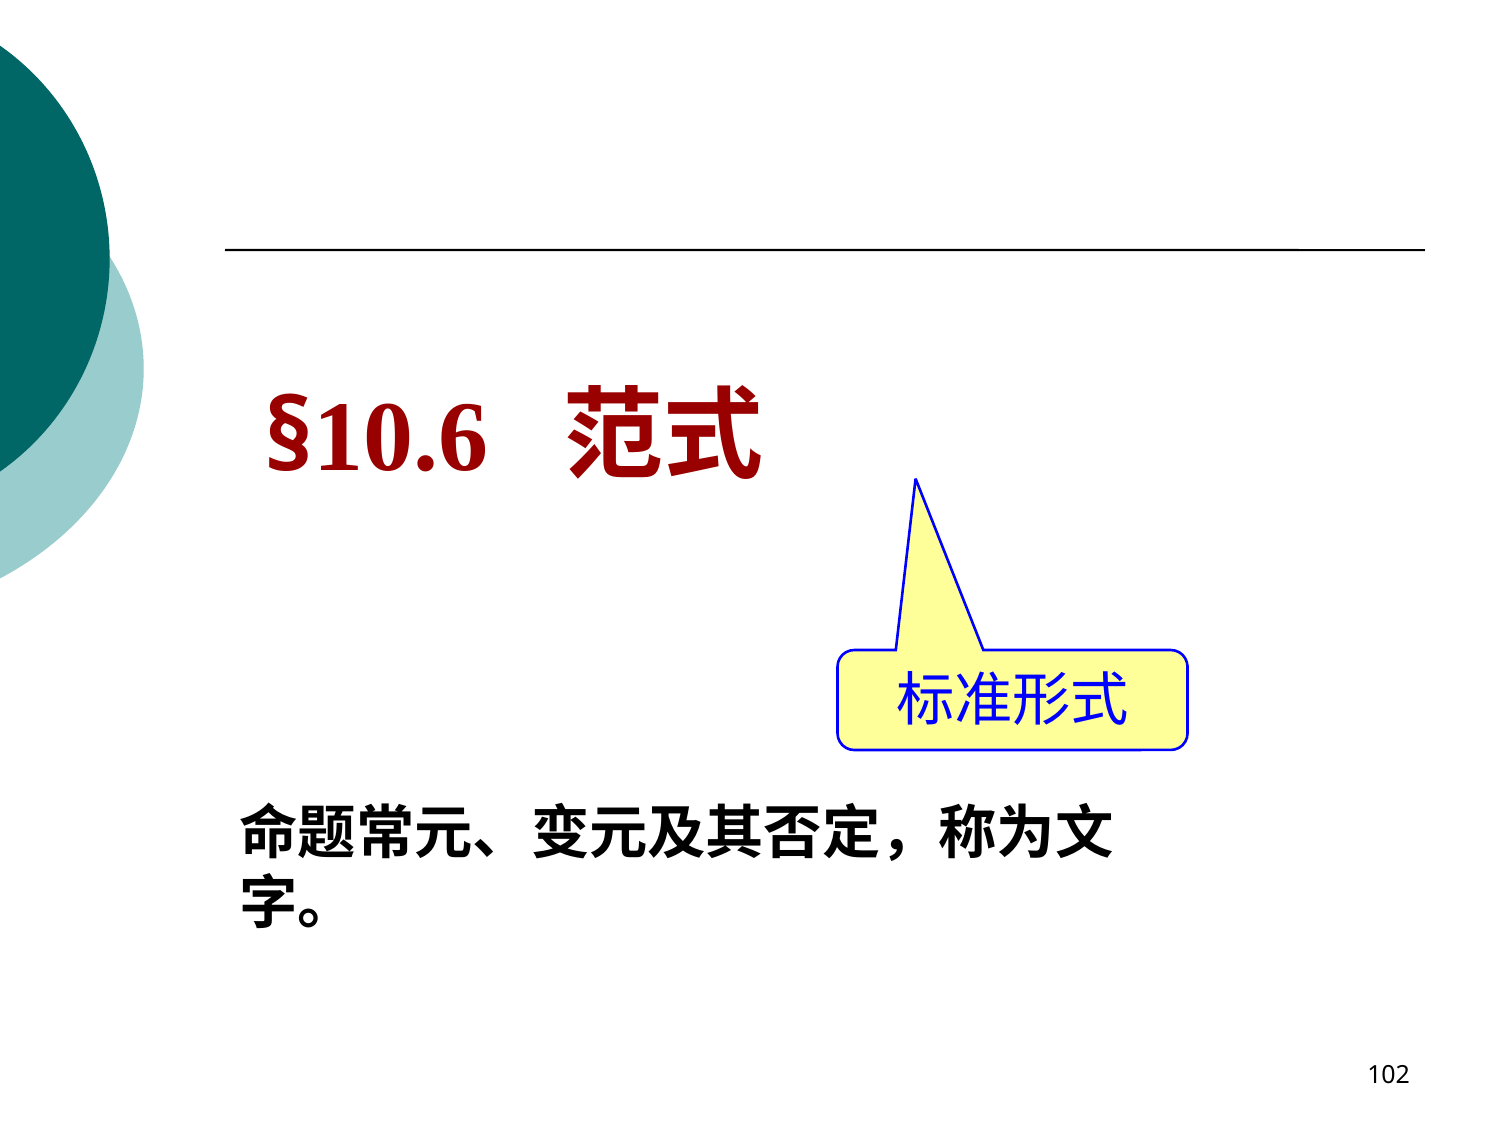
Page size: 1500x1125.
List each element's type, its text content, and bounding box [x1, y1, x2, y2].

slide_number 102 [1074, 1025, 1425, 1100]
text_box 标准形式 [837, 478, 1188, 751]
text_box §10.6 范式 [249, 362, 1338, 498]
text_box 命题常元、变元及其否定，称为文字。 [225, 787, 1240, 943]
